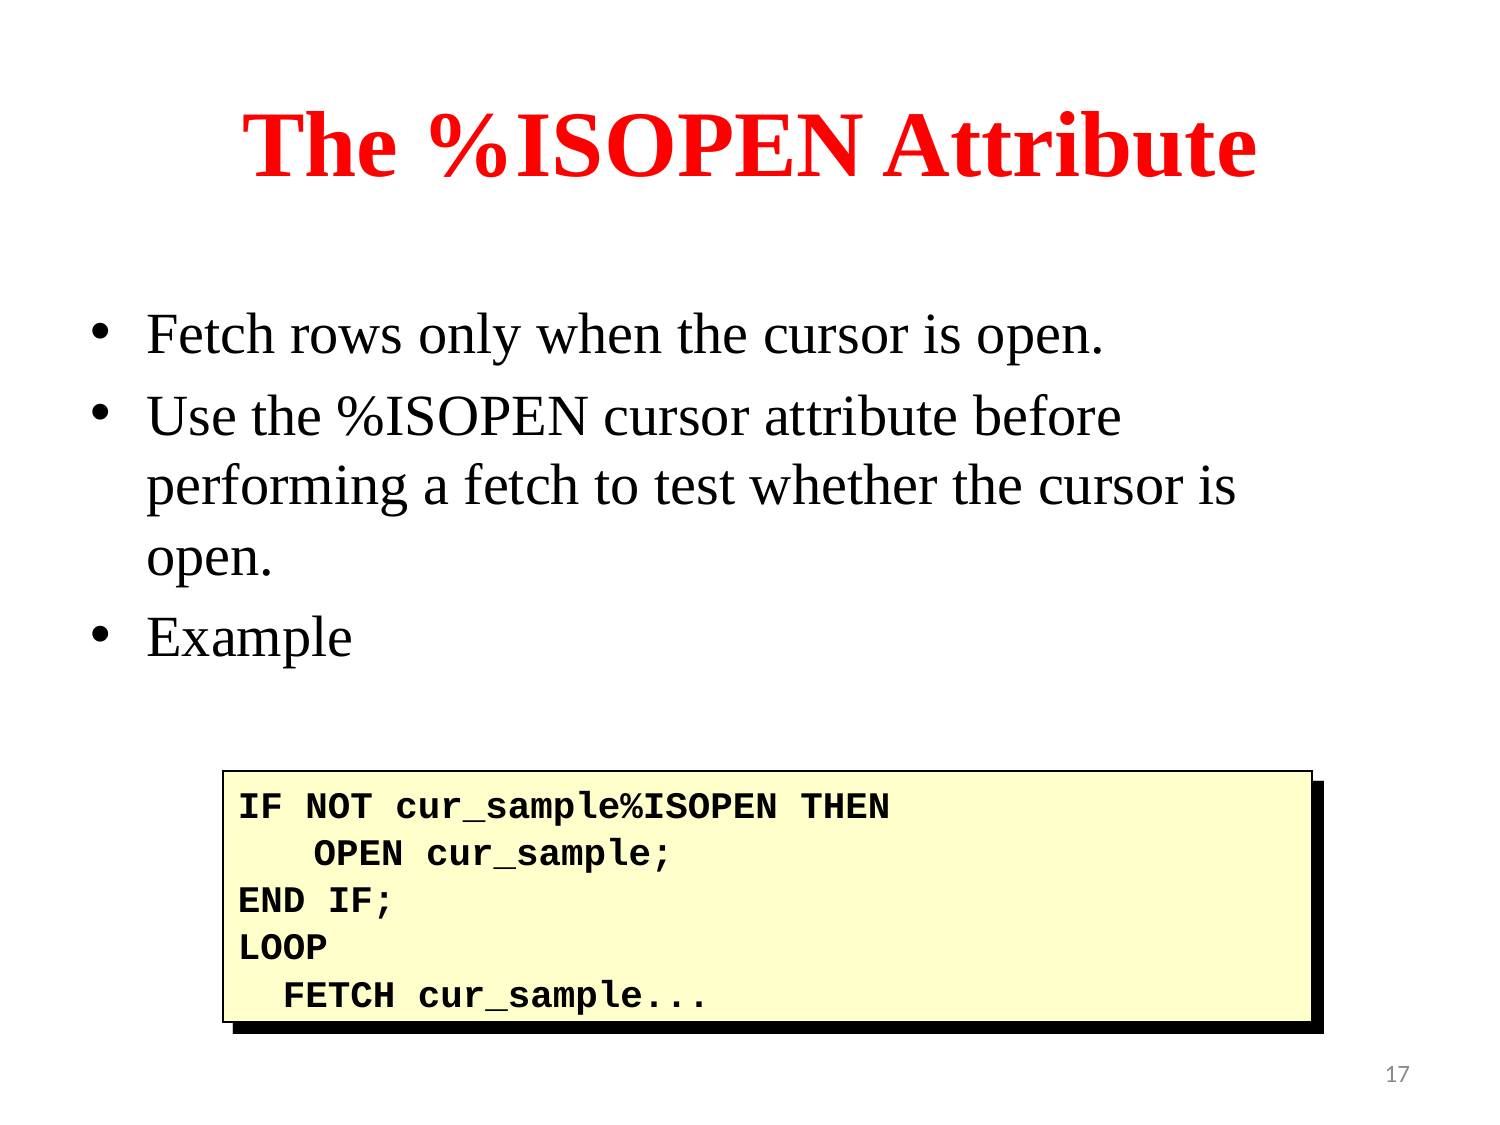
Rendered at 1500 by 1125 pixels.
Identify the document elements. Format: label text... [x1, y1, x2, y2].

text_box IF NOT cur_sample%ISOPEN THEN OPEN cur_sample; END IF; LOOP FETCH cur_sample... [222, 770, 1313, 1023]
list Fetch rows only when the cursor is open. Use the %ISOPEN cursor attribute before performing a fetch to test whether the cursor is open. Example [75, 287, 1350, 693]
slide_number 17 [1074, 1042, 1425, 1103]
title The %ISOPEN Attribute [75, 45, 1425, 233]
